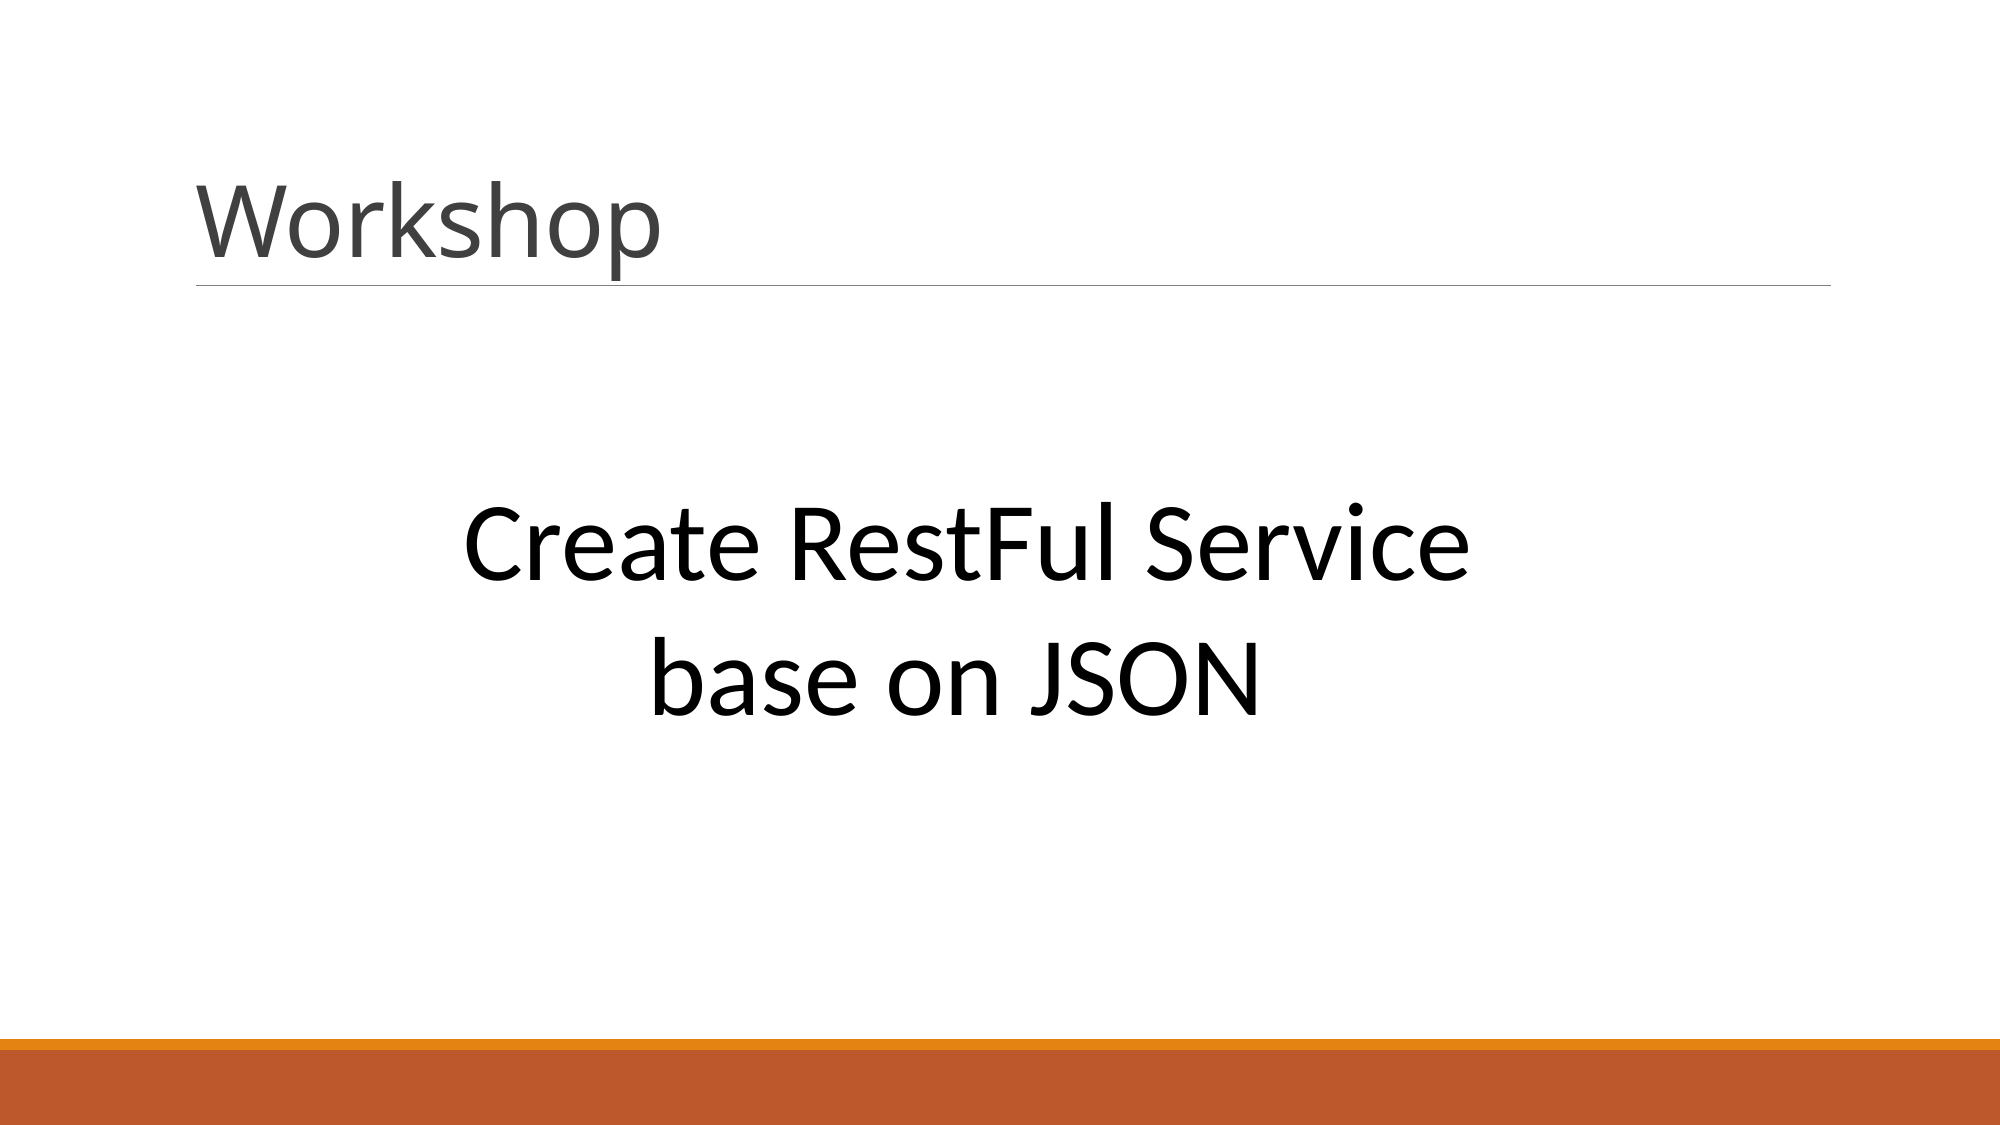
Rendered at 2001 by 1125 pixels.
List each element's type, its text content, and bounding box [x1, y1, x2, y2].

text_box Create RestFul Service base on JSON [336, 460, 1601, 745]
title Workshop [180, 47, 1830, 285]
